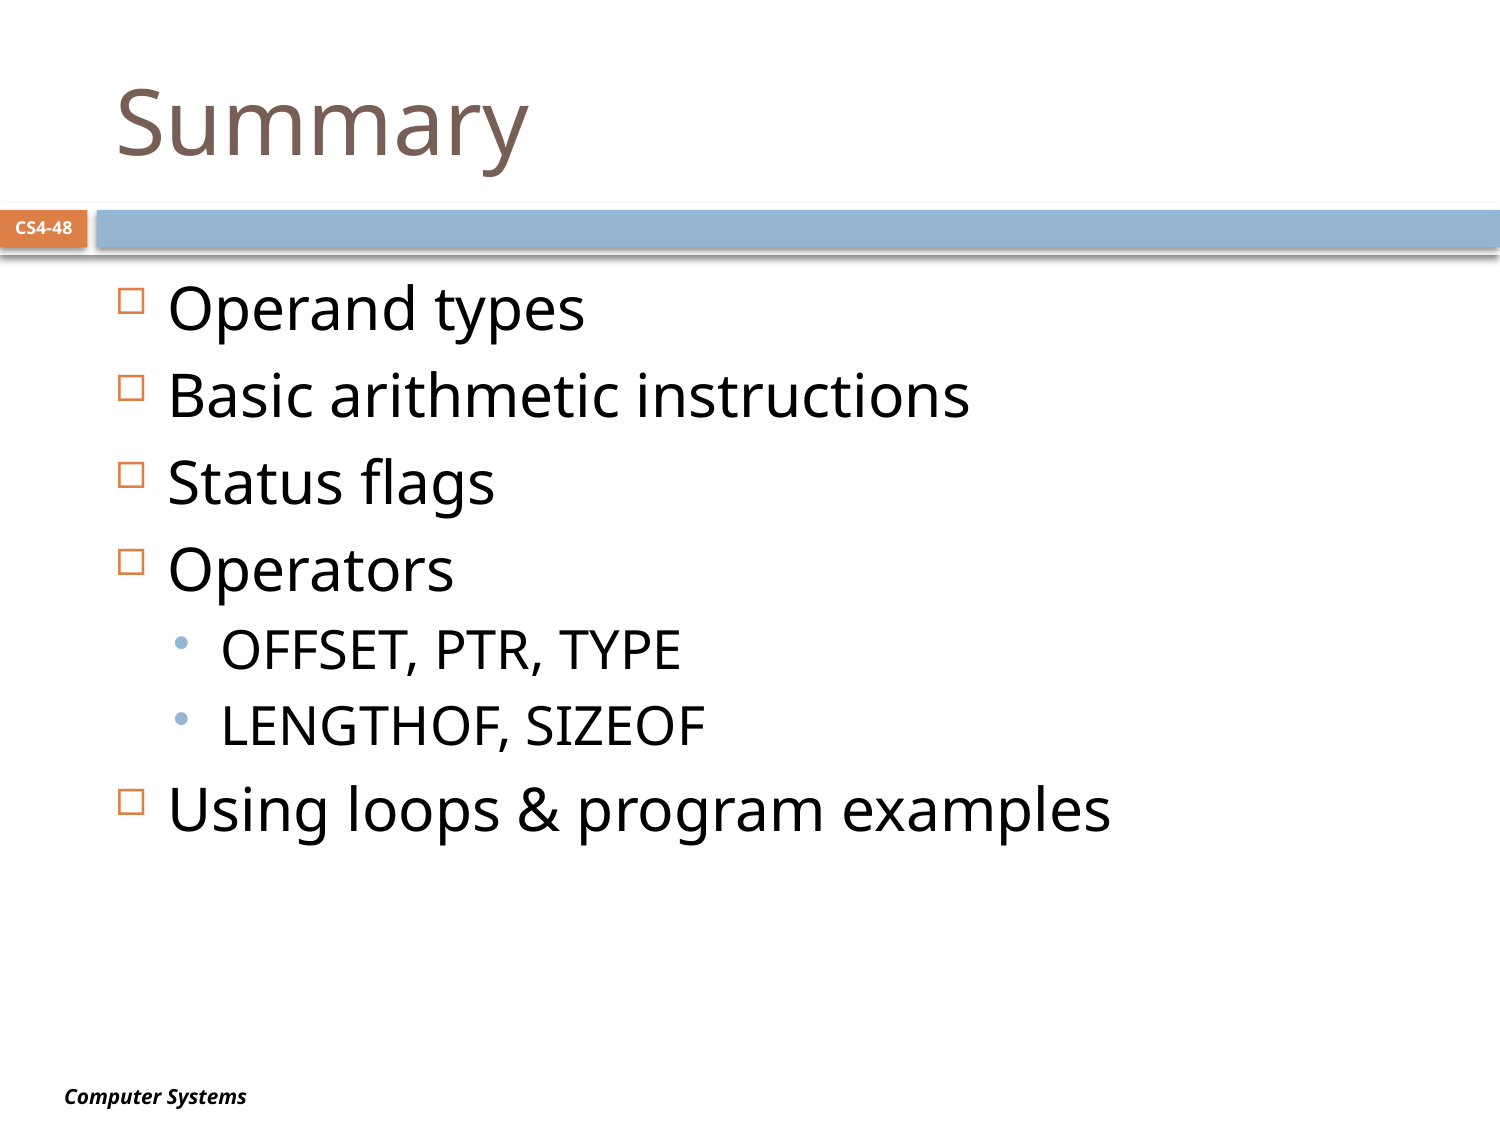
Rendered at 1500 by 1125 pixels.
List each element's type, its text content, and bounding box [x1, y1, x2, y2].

list Operand types Basic arithmetic instructions Status flags Operators OFFSET, PTR, TYPE LENGTHOF, SIZEOF Using loops & program examples [100, 262, 1438, 1005]
title Summary [100, 37, 1438, 200]
slide_number CS4-48 [0, 208, 88, 249]
